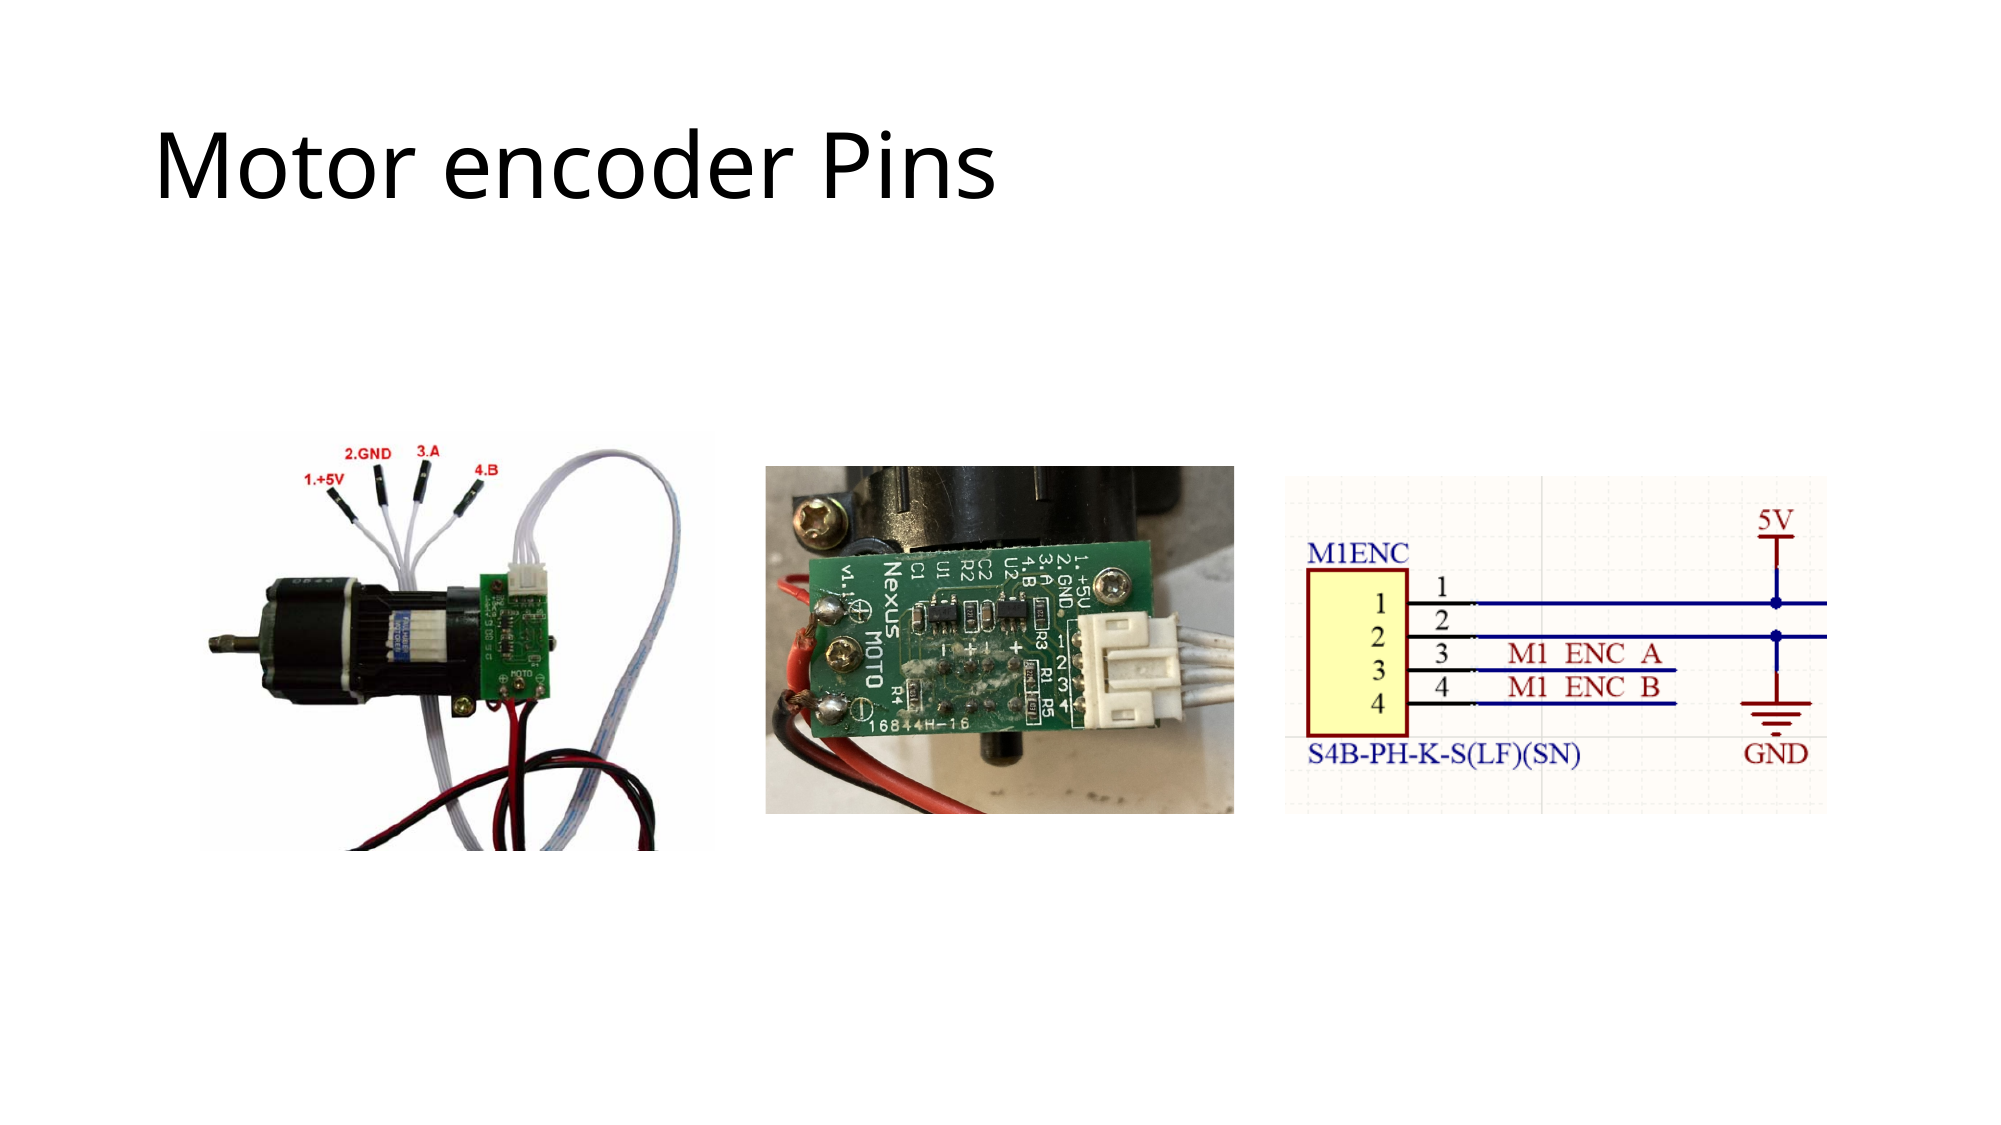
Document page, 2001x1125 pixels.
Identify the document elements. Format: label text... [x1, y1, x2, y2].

picture [200, 431, 715, 861]
picture [1285, 476, 1827, 814]
picture [765, 466, 1235, 814]
title Motor encoder Pins [137, 59, 1863, 278]
